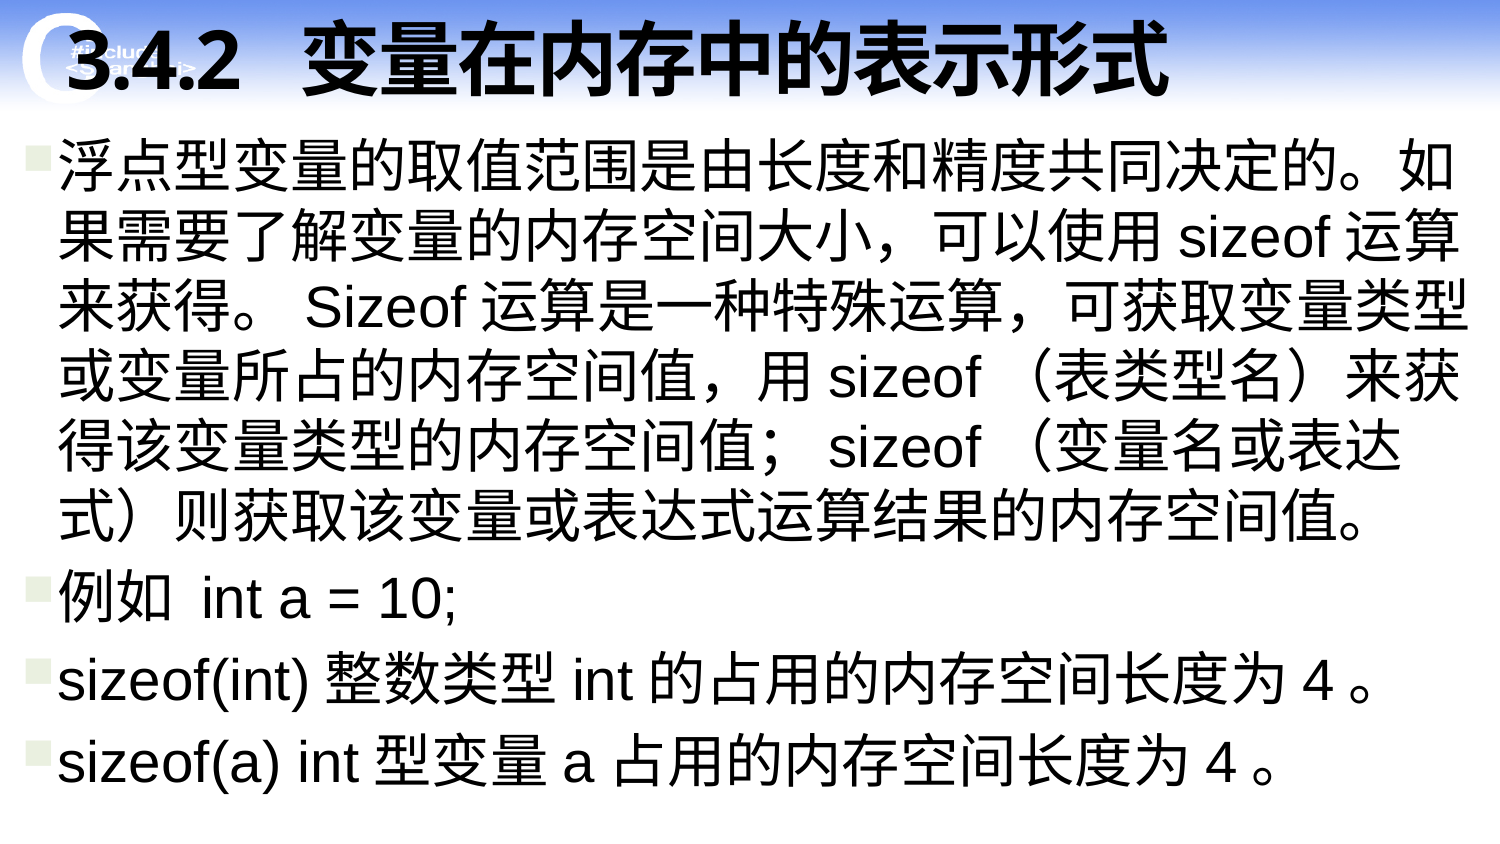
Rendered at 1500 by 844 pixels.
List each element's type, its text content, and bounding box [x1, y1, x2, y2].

title 3.4.2 变量在内存中的表示形式 [51, 11, 1377, 115]
picture [0, 0, 1500, 844]
text_box 浮点型变量的取值范围是由长度和精度共同决定的。如果需要了解变量的内存空间大小，可以使用sizeof运算来获得。Sizeof运算是一种特殊运算，可获取变量类型或变量所占的内存空间值，用sizeof（表类型名）来获得该变量类型的内存空间值；sizeof（变量名或表达式）则获取该变量或表达式运算结果的内存空间值。 例如 int a = 10; sizeof(int)整数类型int的占用的内存空间长度为4。 sizeof(a) int型变量a占用的内存空间长度为4。 [7, 121, 1493, 802]
text_box [113, 593, 1177, 649]
